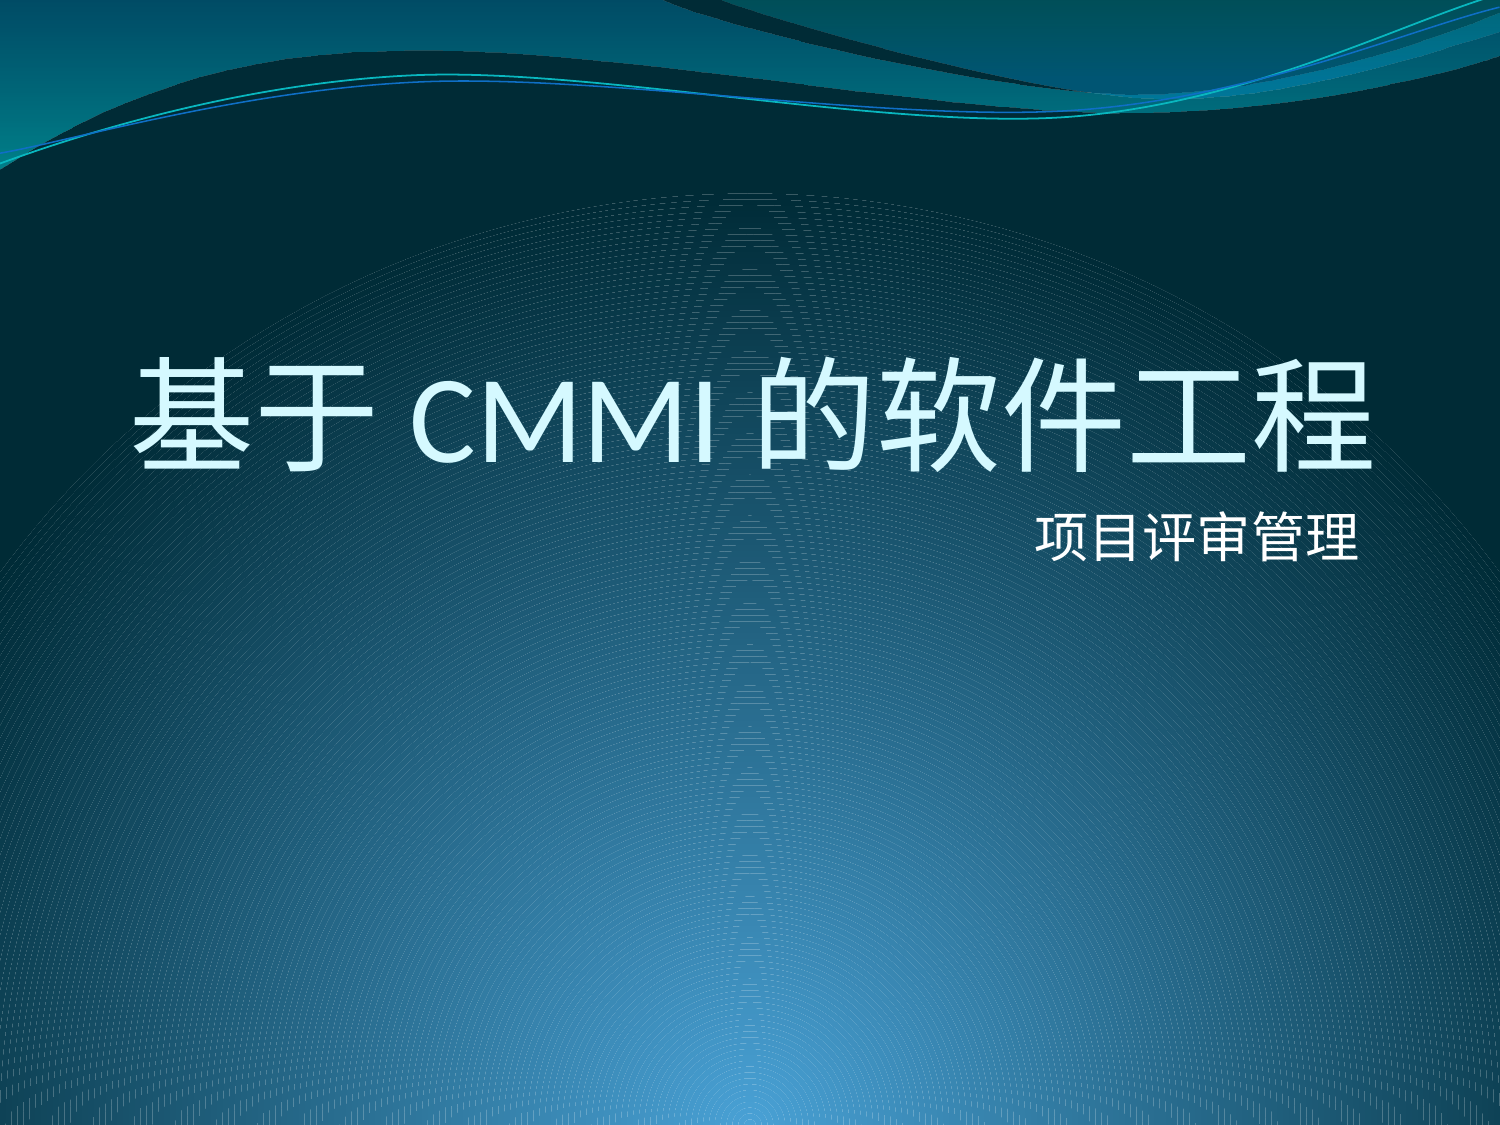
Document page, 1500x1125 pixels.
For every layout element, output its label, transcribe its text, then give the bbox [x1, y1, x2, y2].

subtitle 项目评审管理 [324, 496, 1375, 784]
title 基于CMMI的软件工程 [99, 246, 1377, 488]
